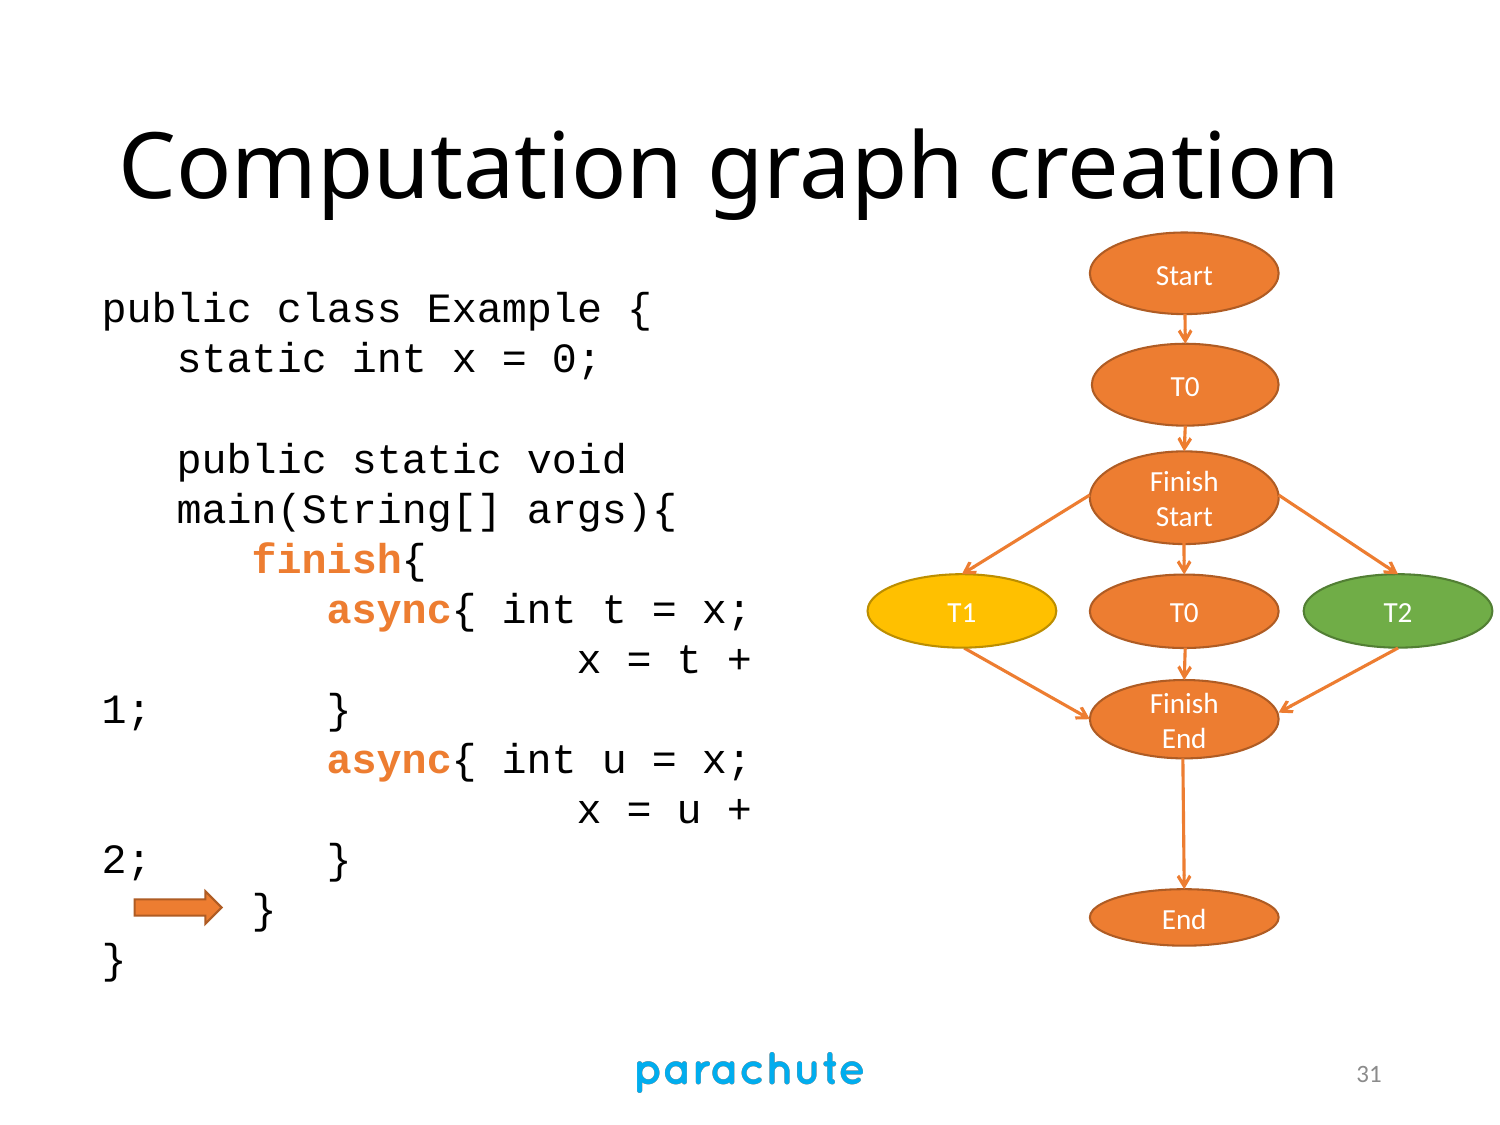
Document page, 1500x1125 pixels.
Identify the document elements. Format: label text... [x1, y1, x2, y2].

text_box End [1088, 888, 1280, 947]
text_box Start [1088, 231, 1280, 316]
slide_number 31 [1059, 1042, 1397, 1103]
picture [643, 1067, 654, 1079]
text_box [1278, 647, 1398, 713]
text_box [961, 494, 1090, 575]
title Computation graph creation [103, 59, 1397, 278]
text_box Finish Start [1089, 450, 1280, 546]
text_box T0 [1090, 342, 1280, 427]
text_box [133, 888, 224, 927]
text_box T0 [1088, 573, 1280, 650]
picture [847, 1066, 857, 1070]
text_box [1278, 494, 1398, 575]
text_box T2 [1302, 573, 1494, 649]
text_box Finish End [1088, 678, 1280, 760]
text_box T1 [866, 573, 1058, 649]
picture [637, 1052, 863, 1093]
text_box public class Example { static int x = 0; public static void main(String[] args){ finish{ async{ int t = x; x = t + 1; } async{ int u = x; x = u + 2; } } } [48, 231, 818, 1032]
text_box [964, 648, 1090, 720]
